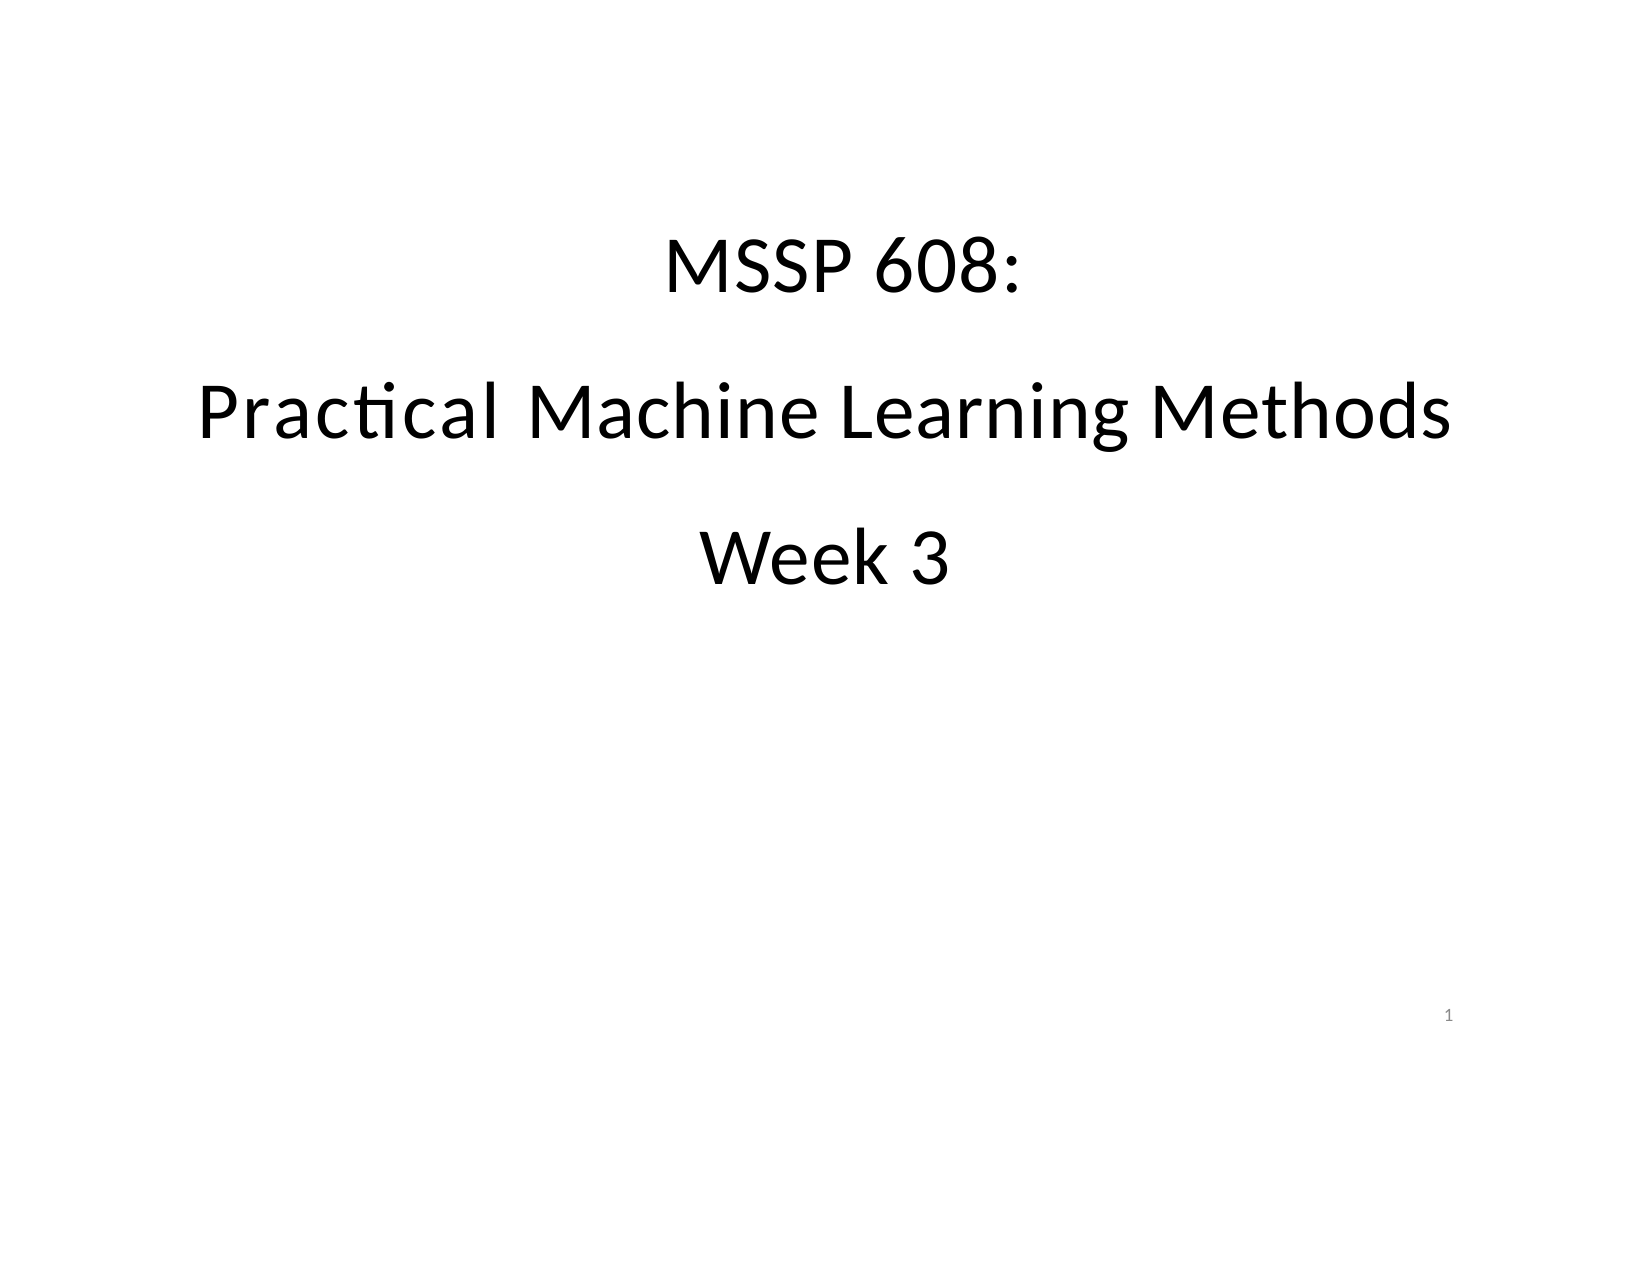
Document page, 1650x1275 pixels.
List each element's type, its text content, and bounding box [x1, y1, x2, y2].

text_box 1 [1437, 1001, 1462, 1026]
title MSSP 608: Practical Machine Learning Methods Week 3 [156, 150, 1494, 1138]
